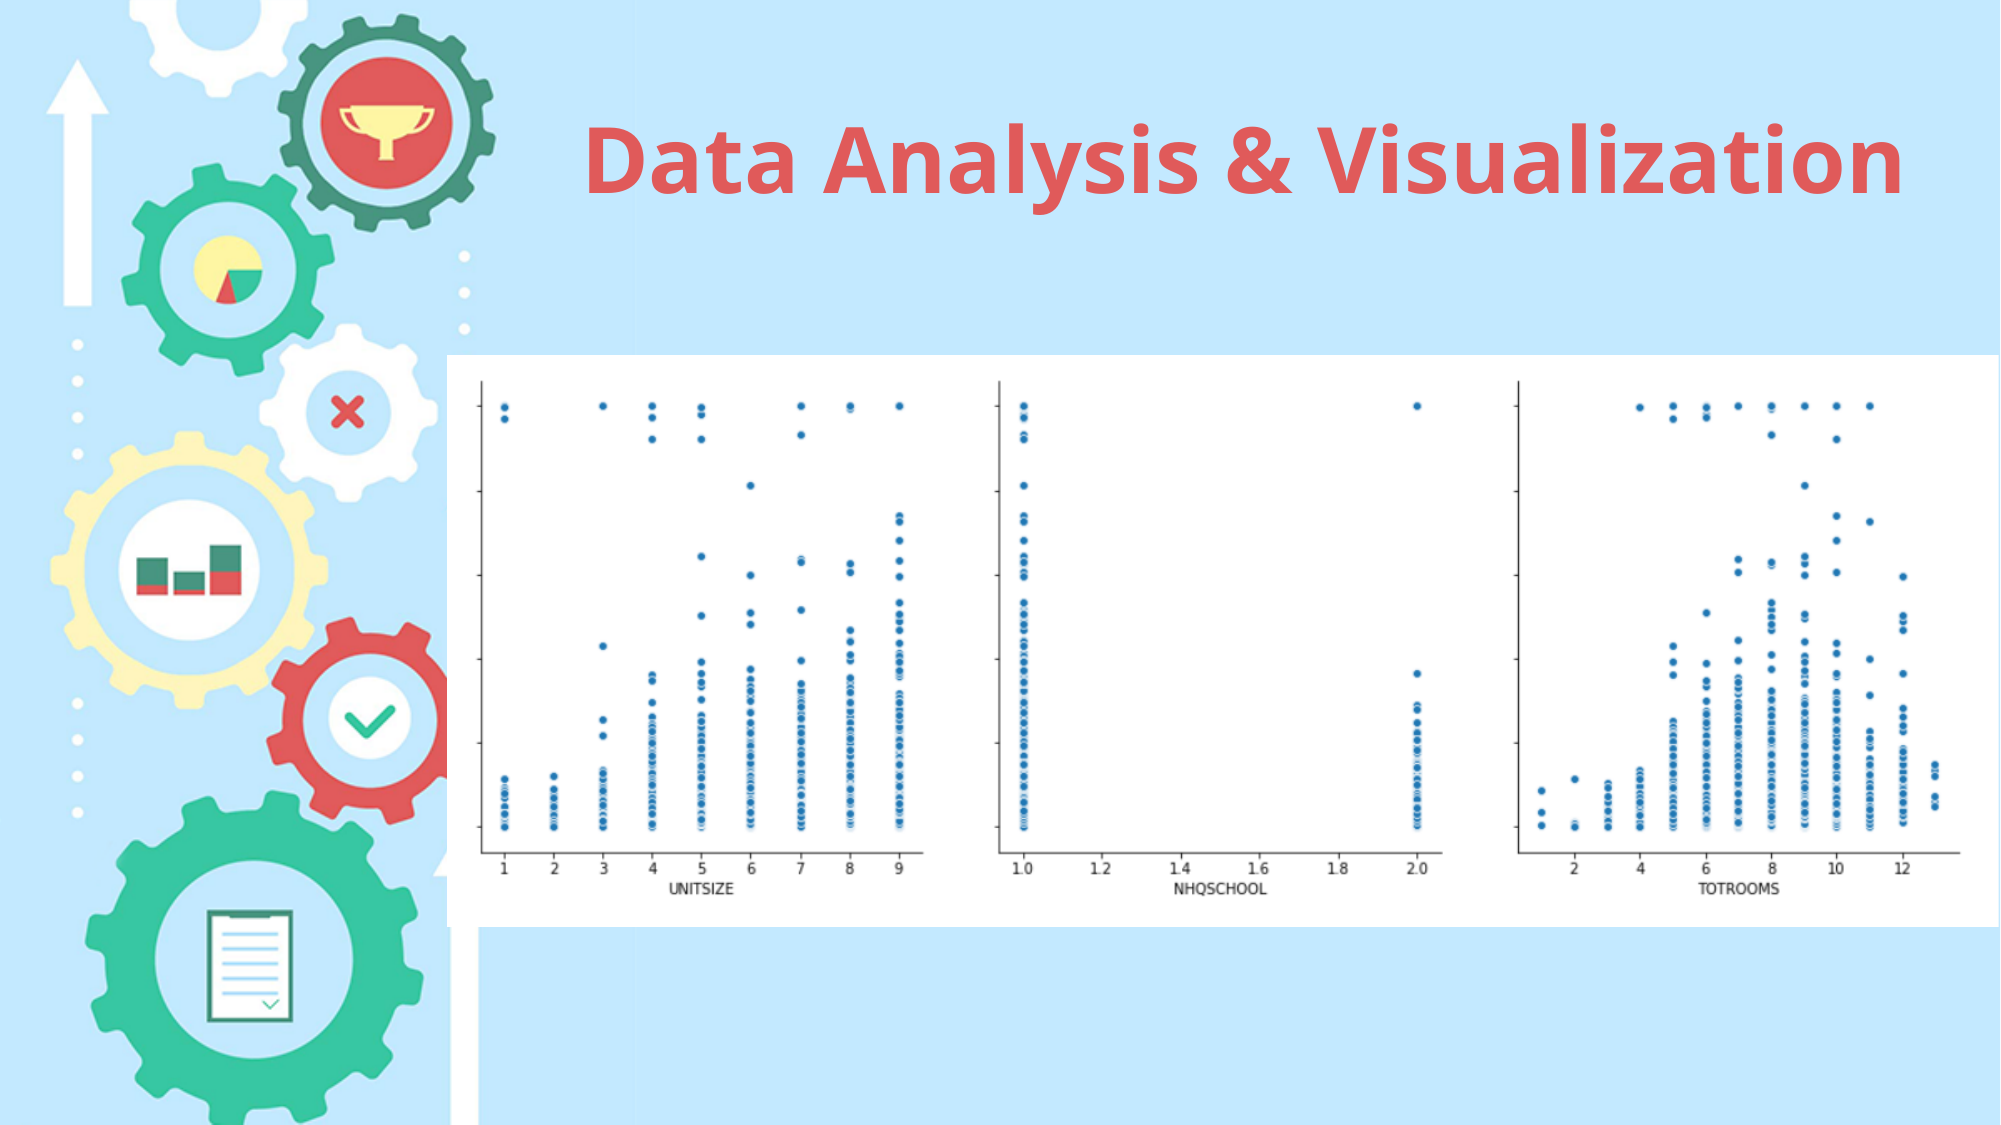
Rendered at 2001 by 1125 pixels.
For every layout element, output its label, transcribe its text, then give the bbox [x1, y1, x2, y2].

picture [0, 0, 2001, 1125]
text_box Data Analysis & Visualization [447, 64, 2000, 221]
